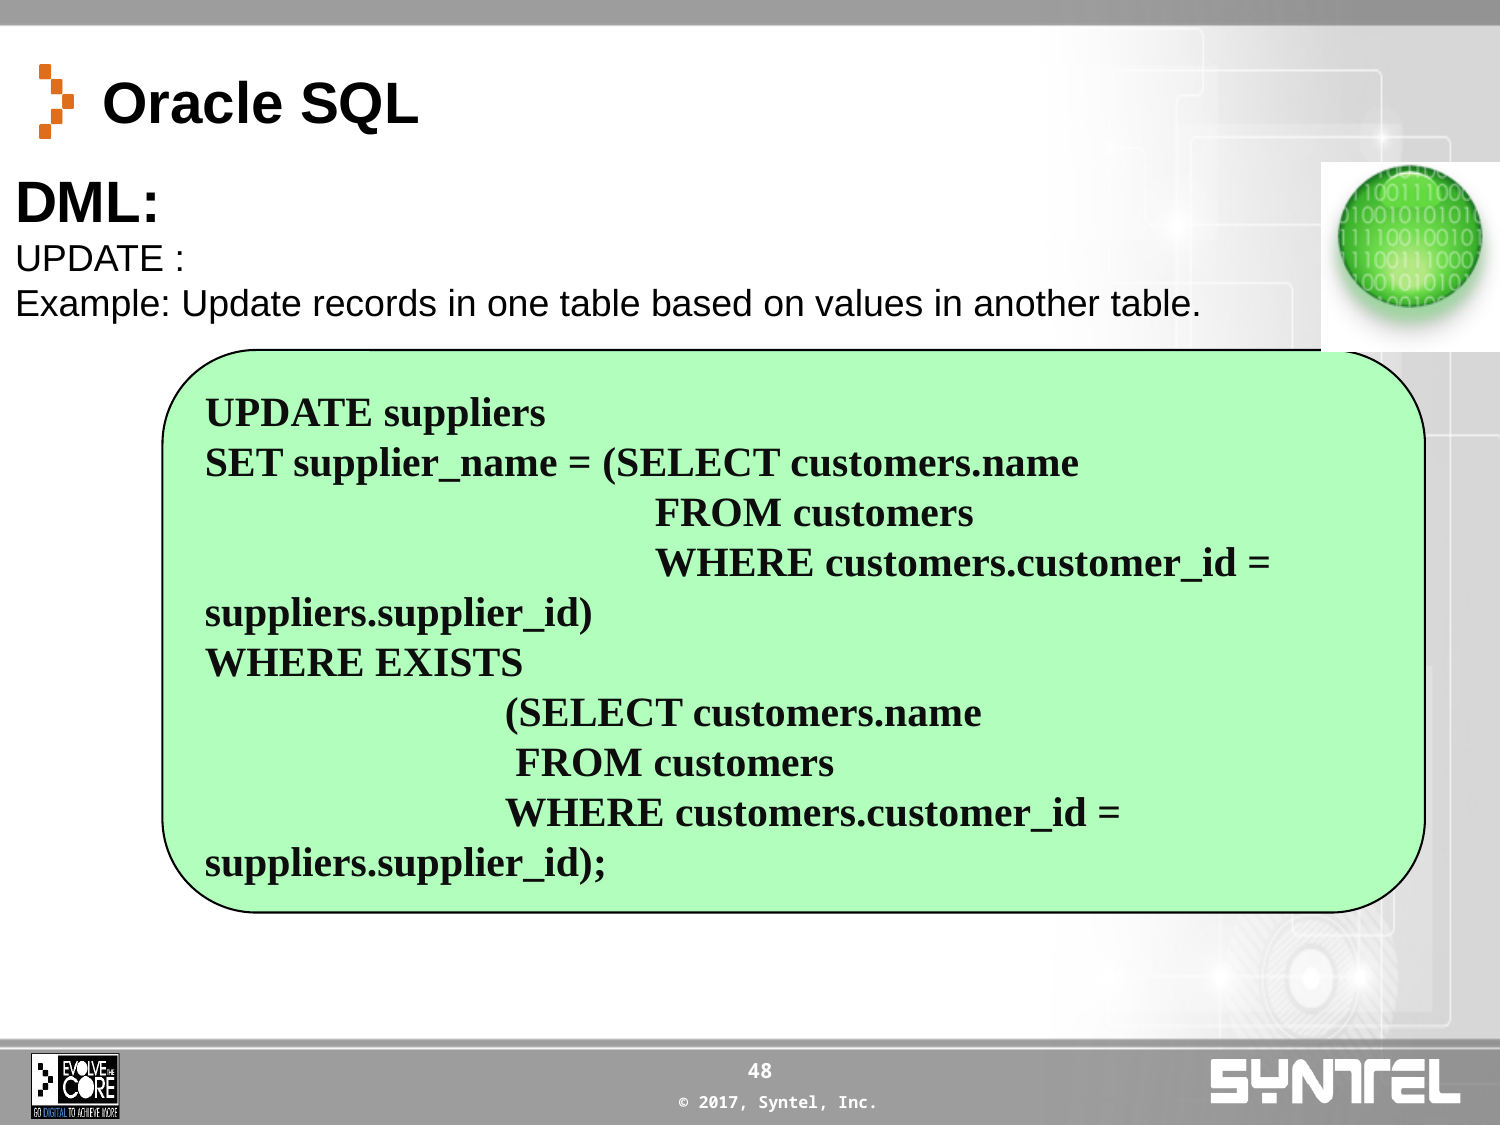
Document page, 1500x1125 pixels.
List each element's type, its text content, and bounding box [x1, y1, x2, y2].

picture [0, 0, 1500, 1125]
title Oracle SQL [87, 50, 1438, 150]
list DML: UPDATE : Example: Update records in one table based on values in another table. [0, 156, 1421, 1044]
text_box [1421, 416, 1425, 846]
